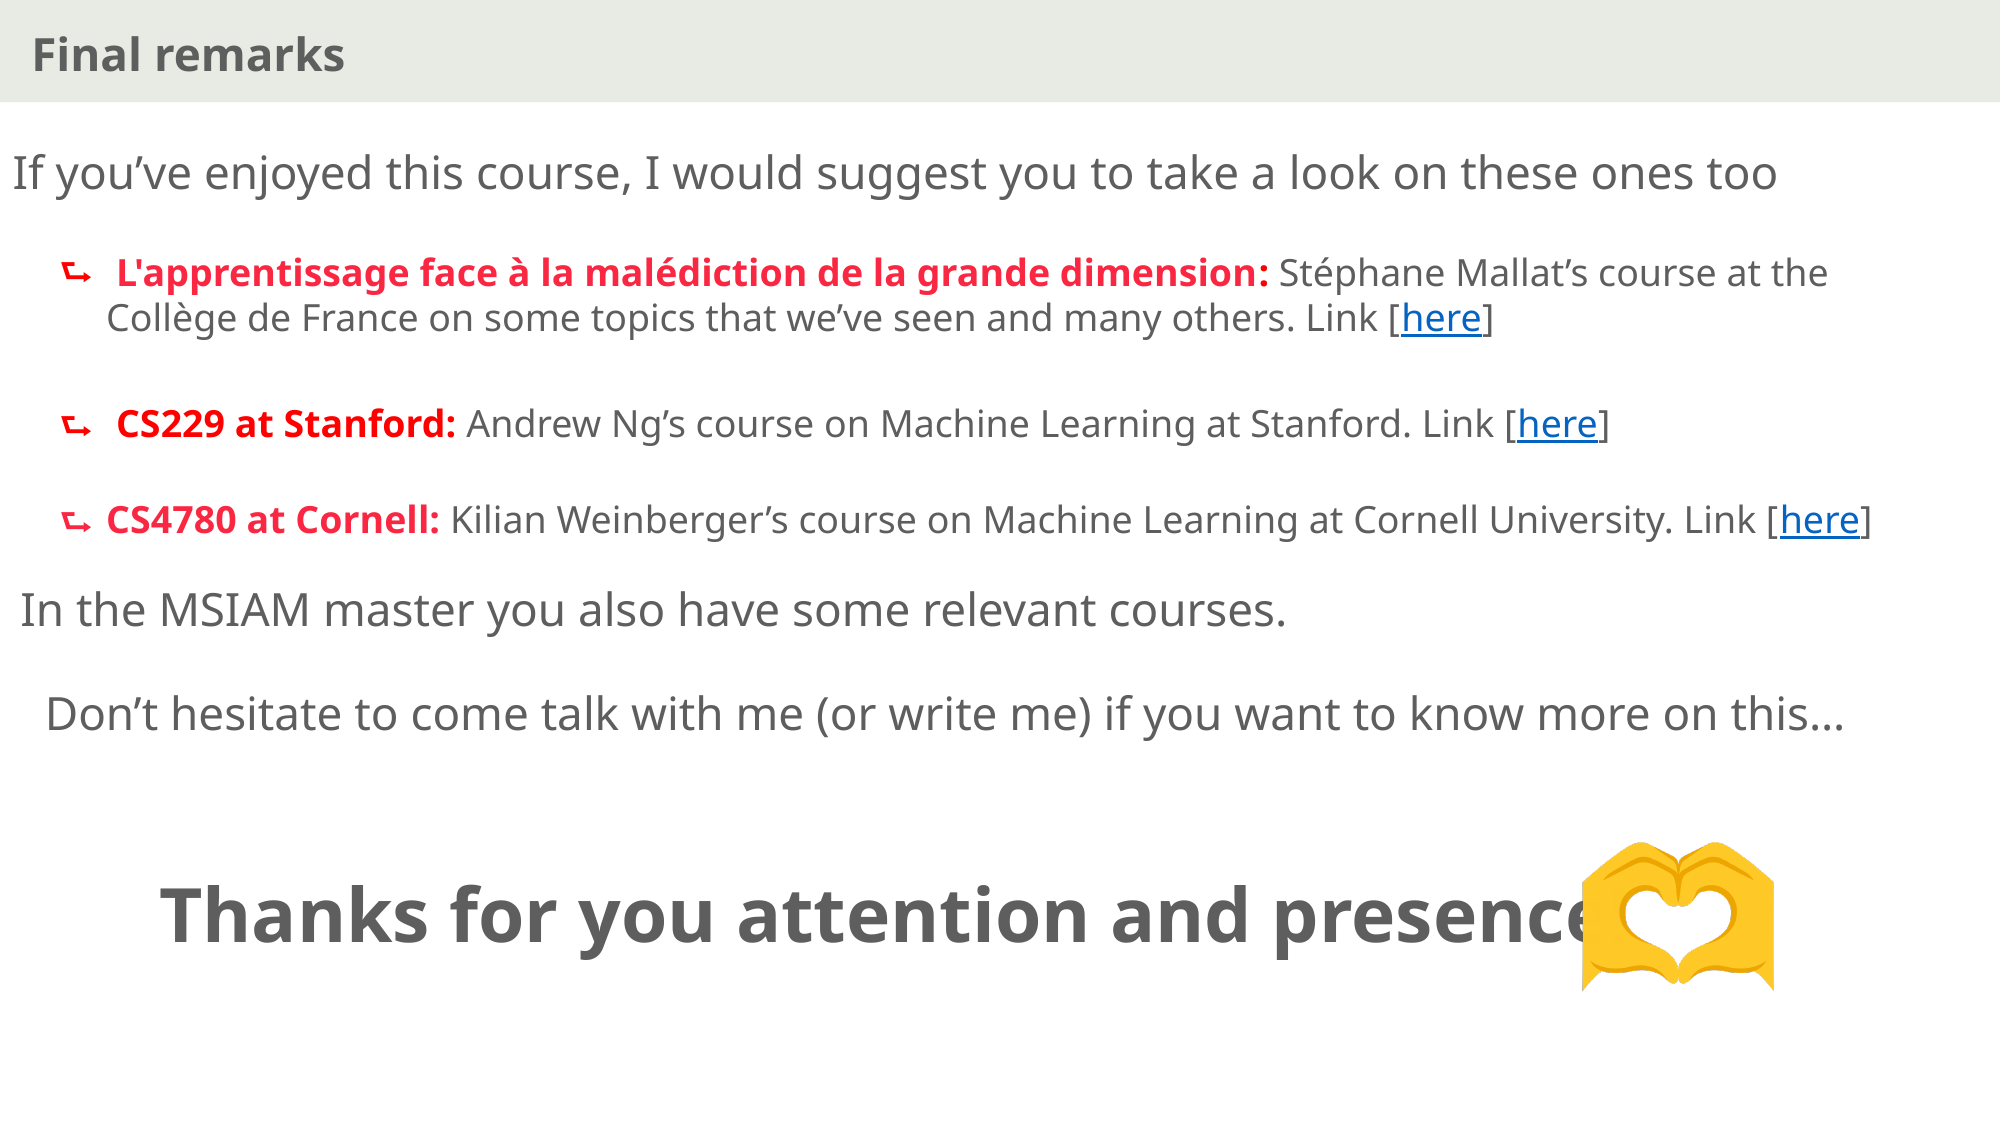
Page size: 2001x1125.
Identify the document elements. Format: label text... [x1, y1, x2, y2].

text_box If you’ve enjoyed this course, I would suggest you to take a look on these ones too [0, 136, 1795, 207]
text_box [0, 0, 2000, 103]
picture [1576, 815, 1780, 1018]
text_box Final remarks [16, 18, 361, 88]
text_box Don’t hesitate to come talk with me (or write me) if you want to know more on this… [29, 677, 1861, 748]
text_box Thanks for you attention and presence! [144, 859, 1576, 965]
text_box L'apprentissage face à la malédiction de la grande dimension: Stéphane Mallat’s course at the Collège de France on some topics that we’ve seen and many others. Link [here] CS229 at Stanford: Andrew Ng’s course on Machine Learning at Stanford. Link [here] CS4780 at Cornell: Kilian Weinberger’s course on Machine Learning at Cornell University. Link [here] [44, 241, 1906, 554]
text_box In the MSIAM master you also have some relevant courses. [5, 572, 1303, 643]
